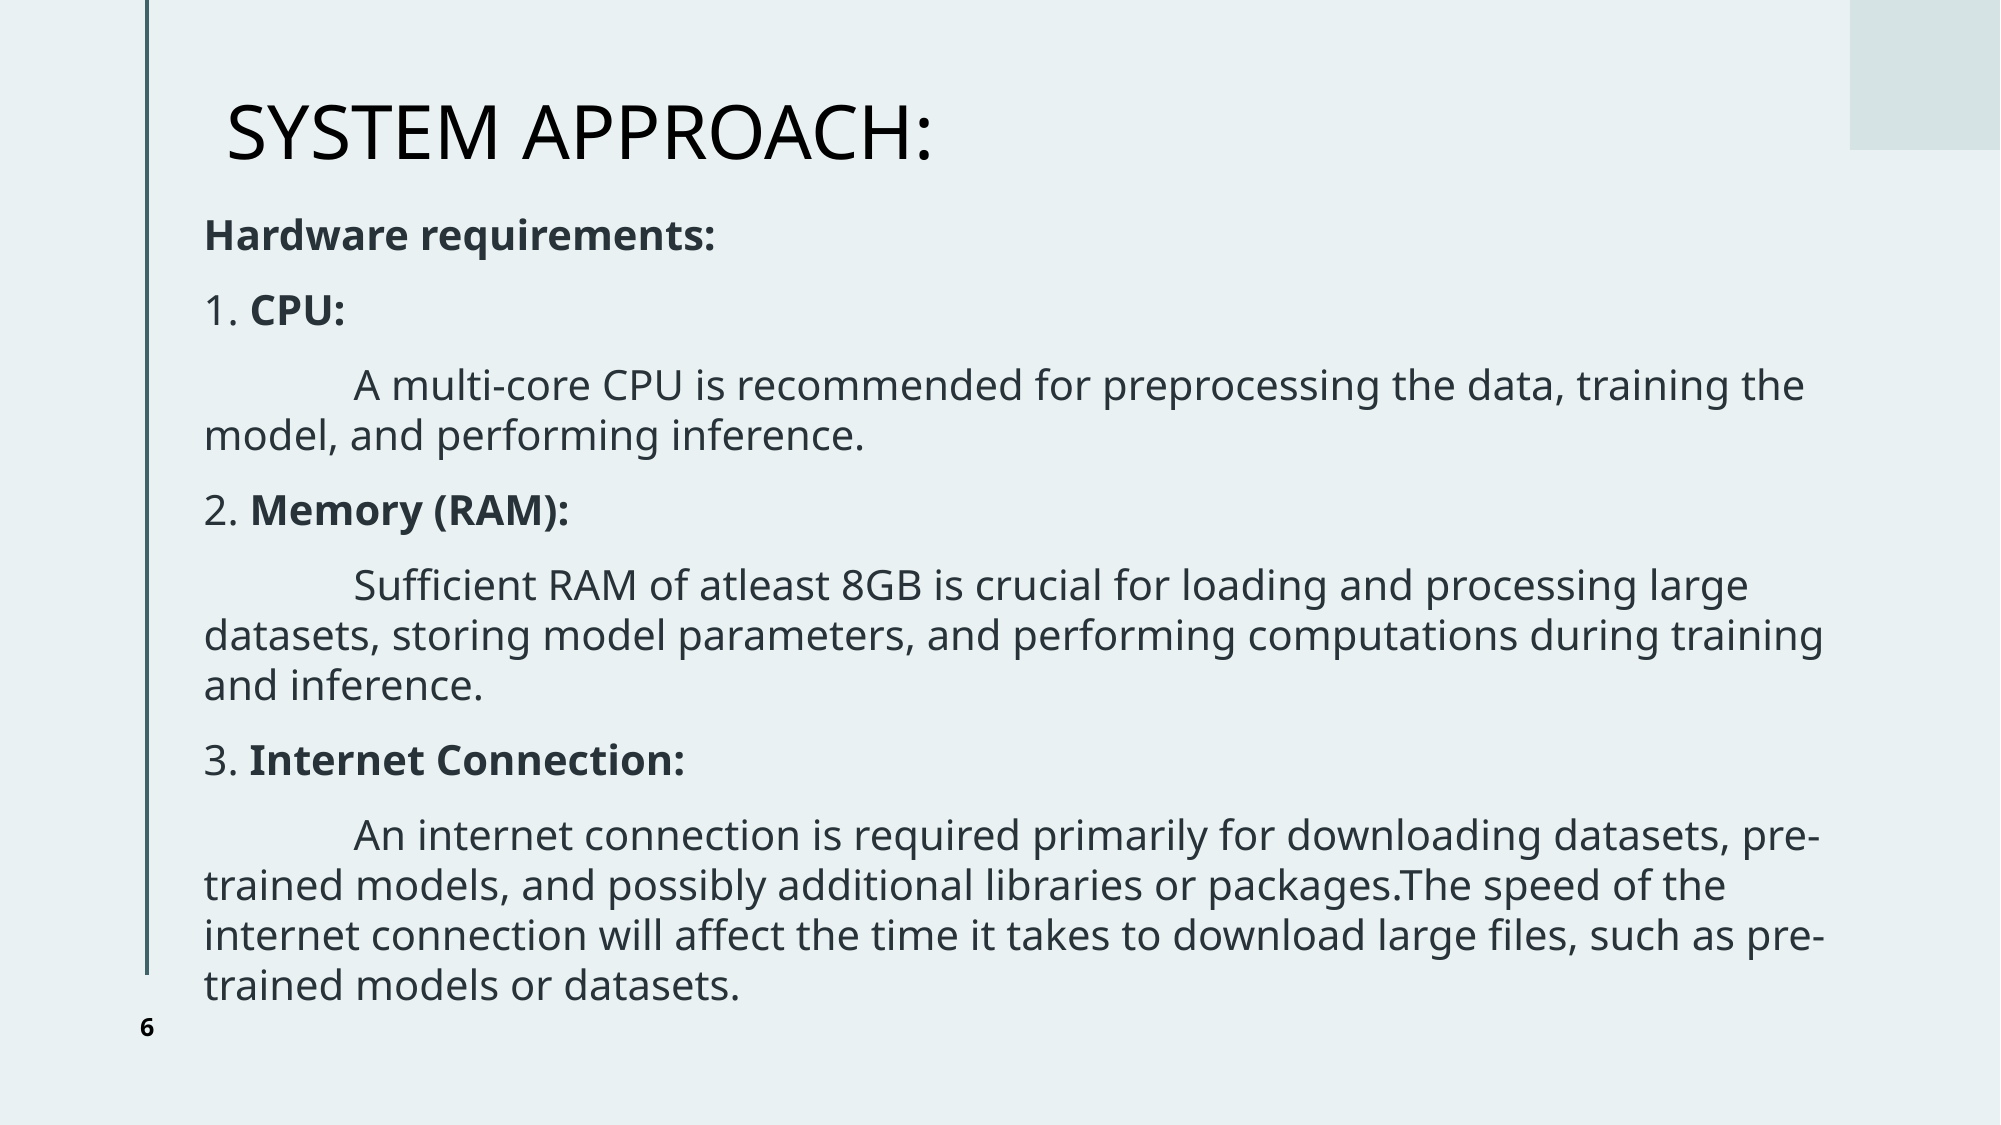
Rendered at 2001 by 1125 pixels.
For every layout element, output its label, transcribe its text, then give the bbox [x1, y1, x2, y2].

list Hardware requirements: 1. CPU: A multi-core CPU is recommended for preprocessing the data, training the model, and performing inference. 2. Memory (RAM): Sufficient RAM of atleast 8GB is crucial for loading and processing large datasets, storing model parameters, and performing computations during training and inference. 3. Internet Connection: An internet connection is required primarily for downloading datasets, pre-trained models, and possibly additional libraries or packages.The speed of the internet connection will affect the time it takes to download large files, such as pre-trained models or datasets. [203, 209, 1859, 1108]
title SYSTEM APPROACH: [226, 17, 1728, 209]
slide_number 6 [67, 975, 227, 1082]
